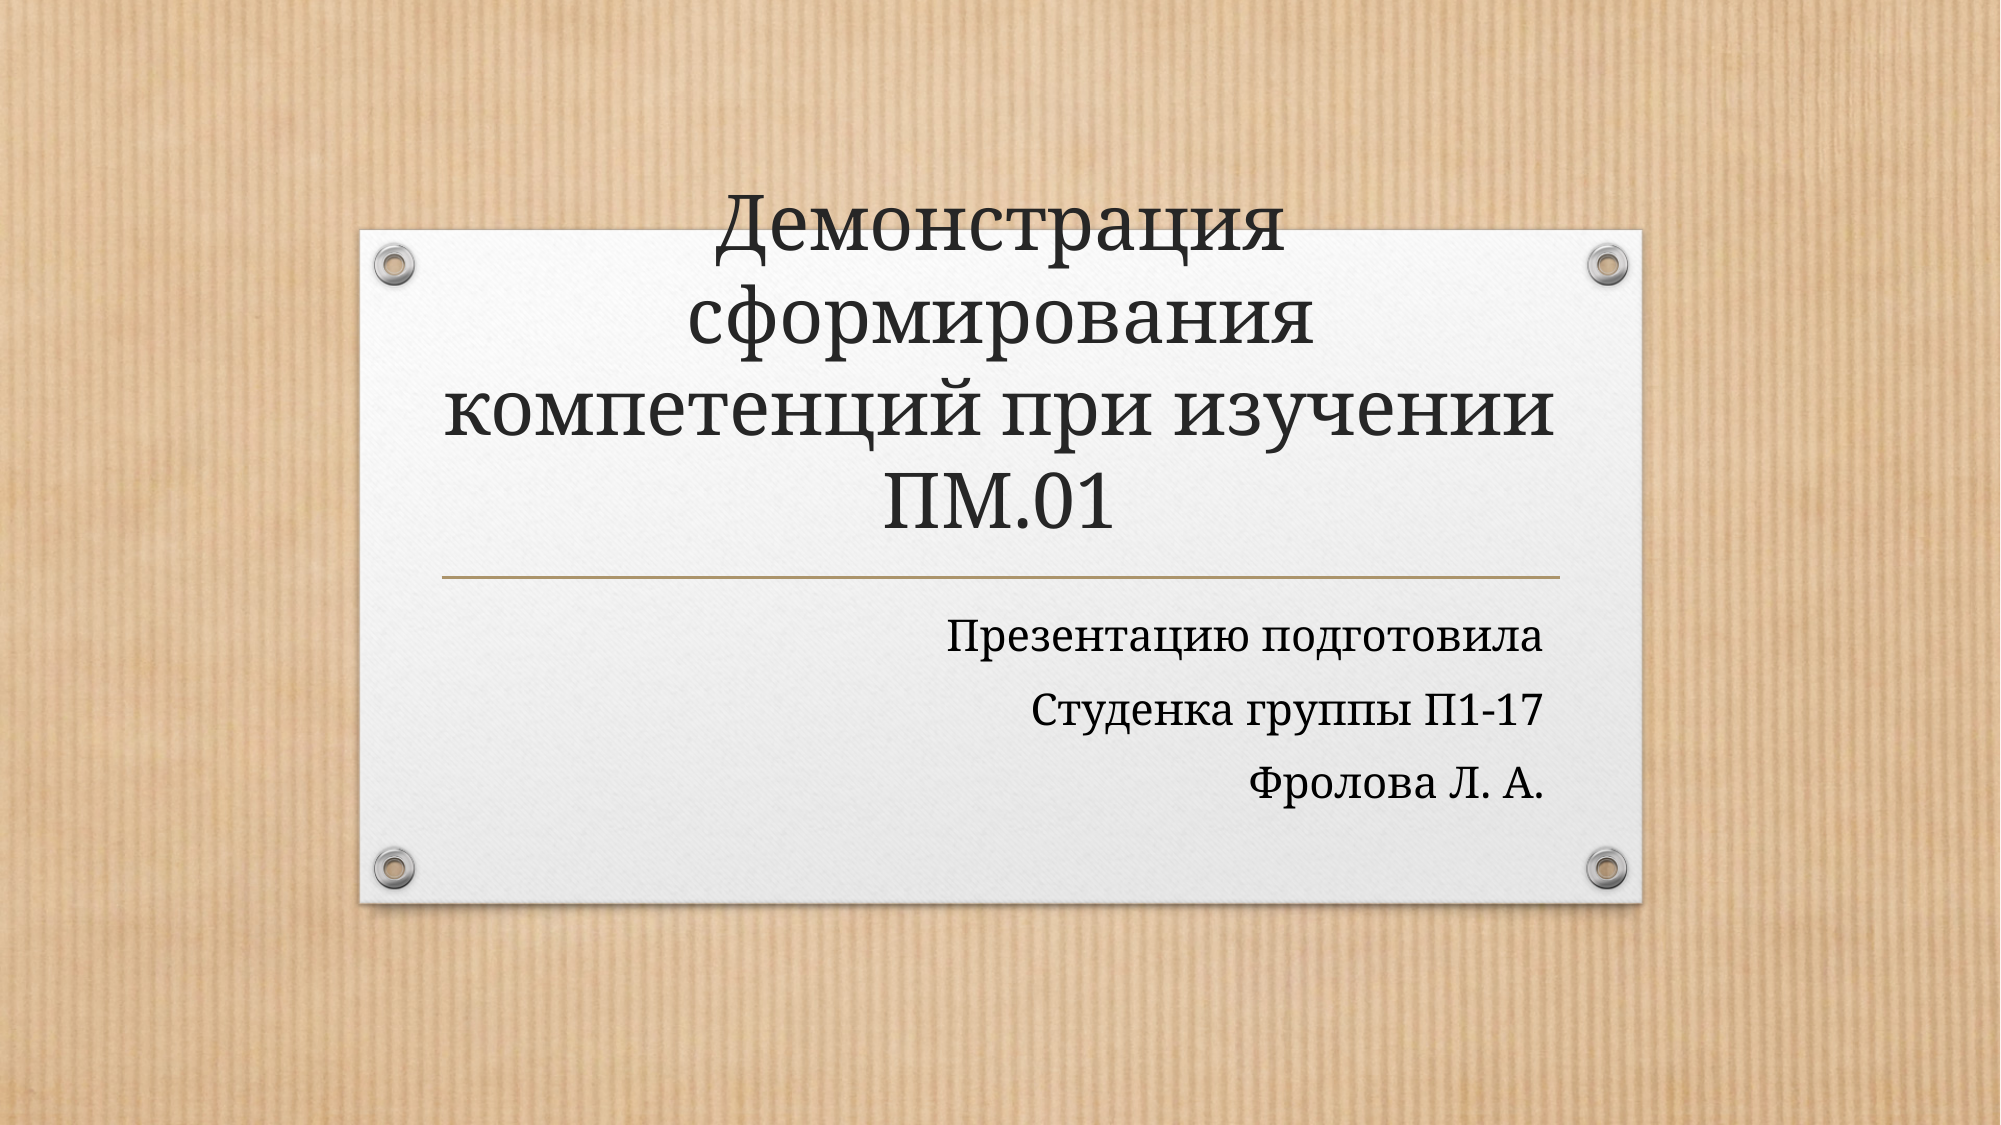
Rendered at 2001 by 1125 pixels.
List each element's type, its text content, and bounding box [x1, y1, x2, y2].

title Демонстрация сформирования компетенций при изучении ПМ.01 [422, 302, 1579, 551]
picture [0, 0, 2001, 1125]
subtitle Презентацию подготовила Студенка группы П1-17 Фролова Л. А. [441, 600, 1560, 817]
